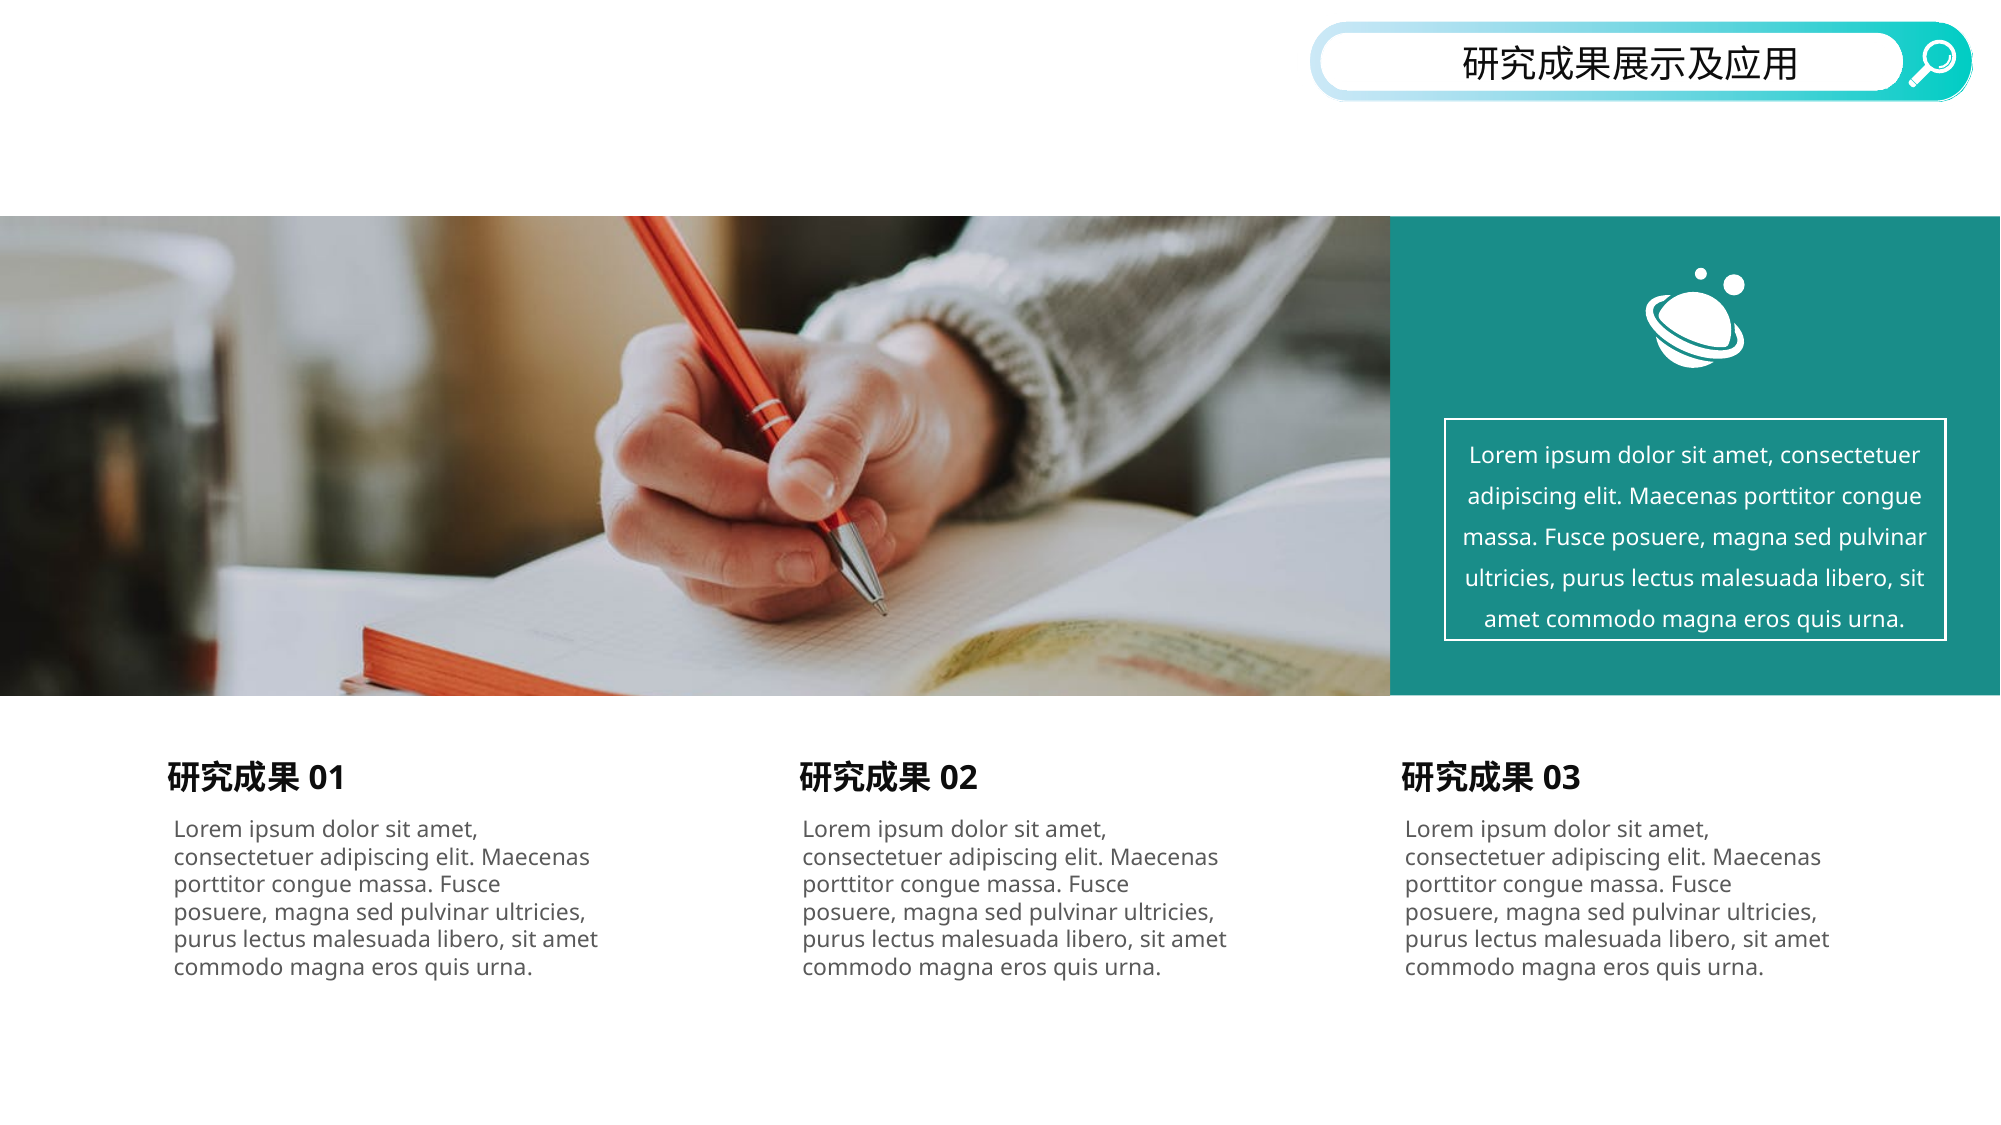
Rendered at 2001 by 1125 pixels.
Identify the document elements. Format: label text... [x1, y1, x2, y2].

text_box [1645, 295, 1745, 359]
text_box 研究成果01 [152, 749, 362, 804]
text_box 研究成果02 [784, 749, 993, 804]
text_box Lorem ipsum dolor sit amet, consectetuer adipiscing elit. Maecenas porttitor congue massa. Fusce posuere, magna sed pulvinar ultricies, purus lectus malesuada libero, sit amet commodo magna eros quis urna. [787, 807, 1244, 988]
text_box Lorem ipsum dolor sit amet, consectetuer adipiscing elit. Maecenas porttitor congue massa. Fusce posuere, magna sed pulvinar ultricies, purus lectus malesuada libero, sit amet commodo magna eros quis urna. [158, 807, 615, 988]
text_box [1723, 274, 1745, 296]
text_box Lorem ipsum dolor sit amet, consectetuer adipiscing elit. Maecenas porttitor congue massa. Fusce posuere, magna sed pulvinar ultricies, purus lectus malesuada libero, sit amet commodo magna eros quis urna. [1444, 418, 1947, 641]
text_box 研究成果03 [1387, 749, 1596, 804]
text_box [1309, 21, 1973, 102]
text_box [1389, 215, 2000, 696]
text_box [1694, 267, 1707, 280]
text_box Lorem ipsum dolor sit amet, consectetuer adipiscing elit. Maecenas porttitor congue massa. Fusce posuere, magna sed pulvinar ultricies, purus lectus malesuada libero, sit amet commodo magna eros quis urna. [1390, 807, 1847, 988]
text_box [1658, 291, 1732, 348]
picture [0, 216, 1391, 696]
text_box [1655, 336, 1714, 368]
